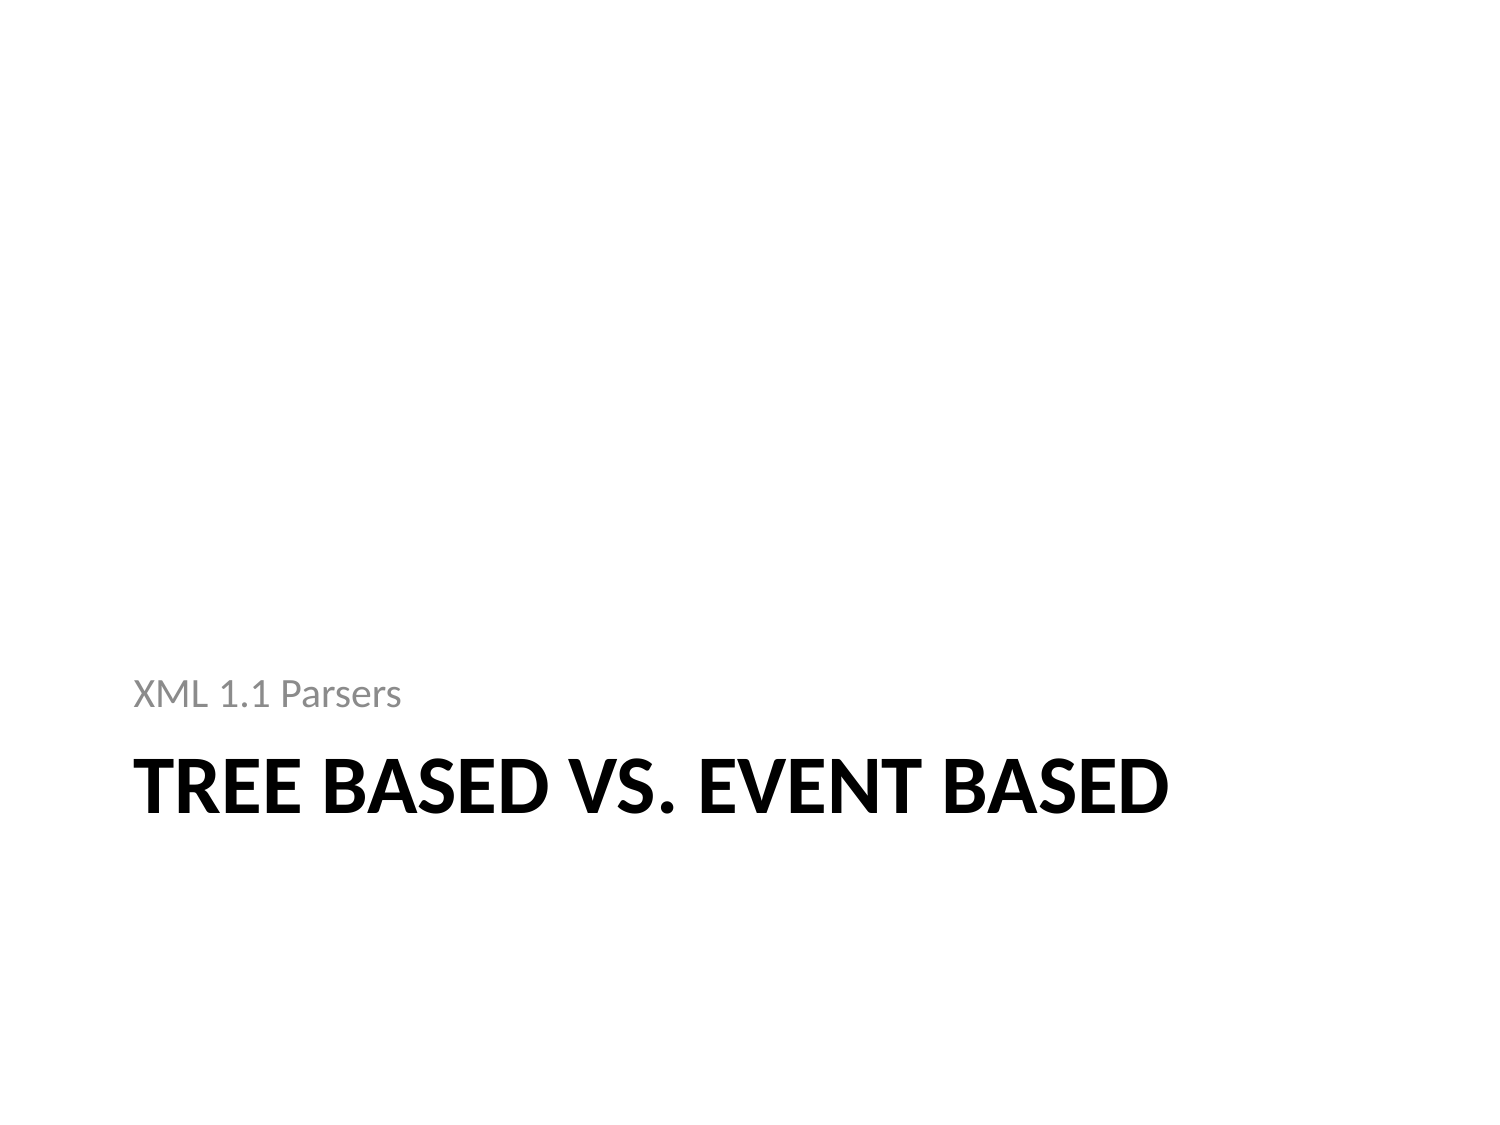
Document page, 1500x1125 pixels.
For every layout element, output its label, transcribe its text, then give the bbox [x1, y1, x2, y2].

title Tree based vs. event based [118, 723, 1394, 947]
list XML 1.1 Parsers [118, 476, 1394, 723]
